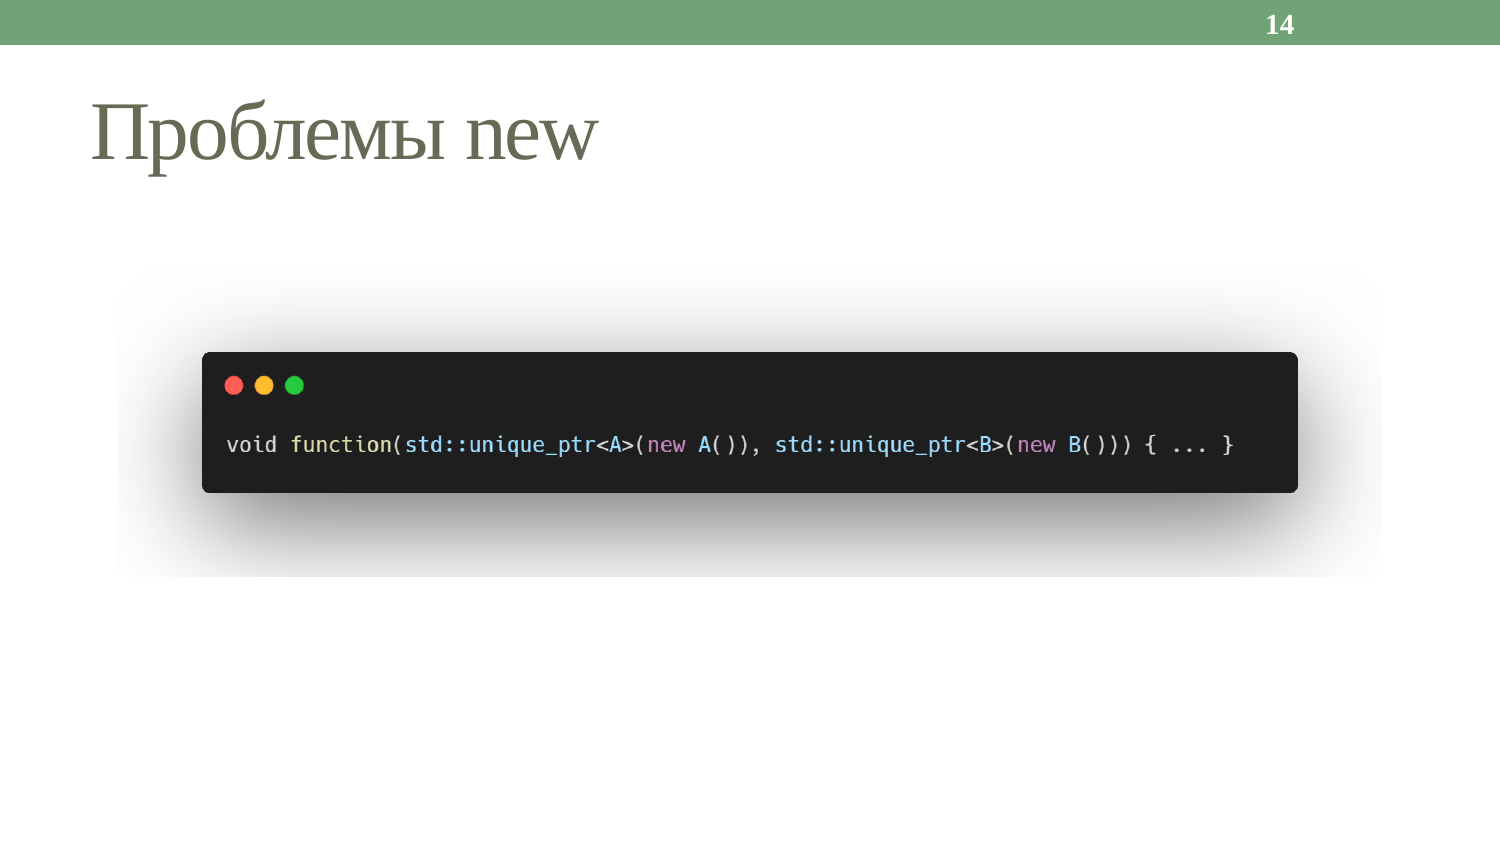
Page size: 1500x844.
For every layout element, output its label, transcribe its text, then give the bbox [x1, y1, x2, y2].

slide_number 14 [1250, 2, 1425, 43]
picture [117, 266, 1383, 578]
title Проблемы new [75, 65, 1425, 188]
